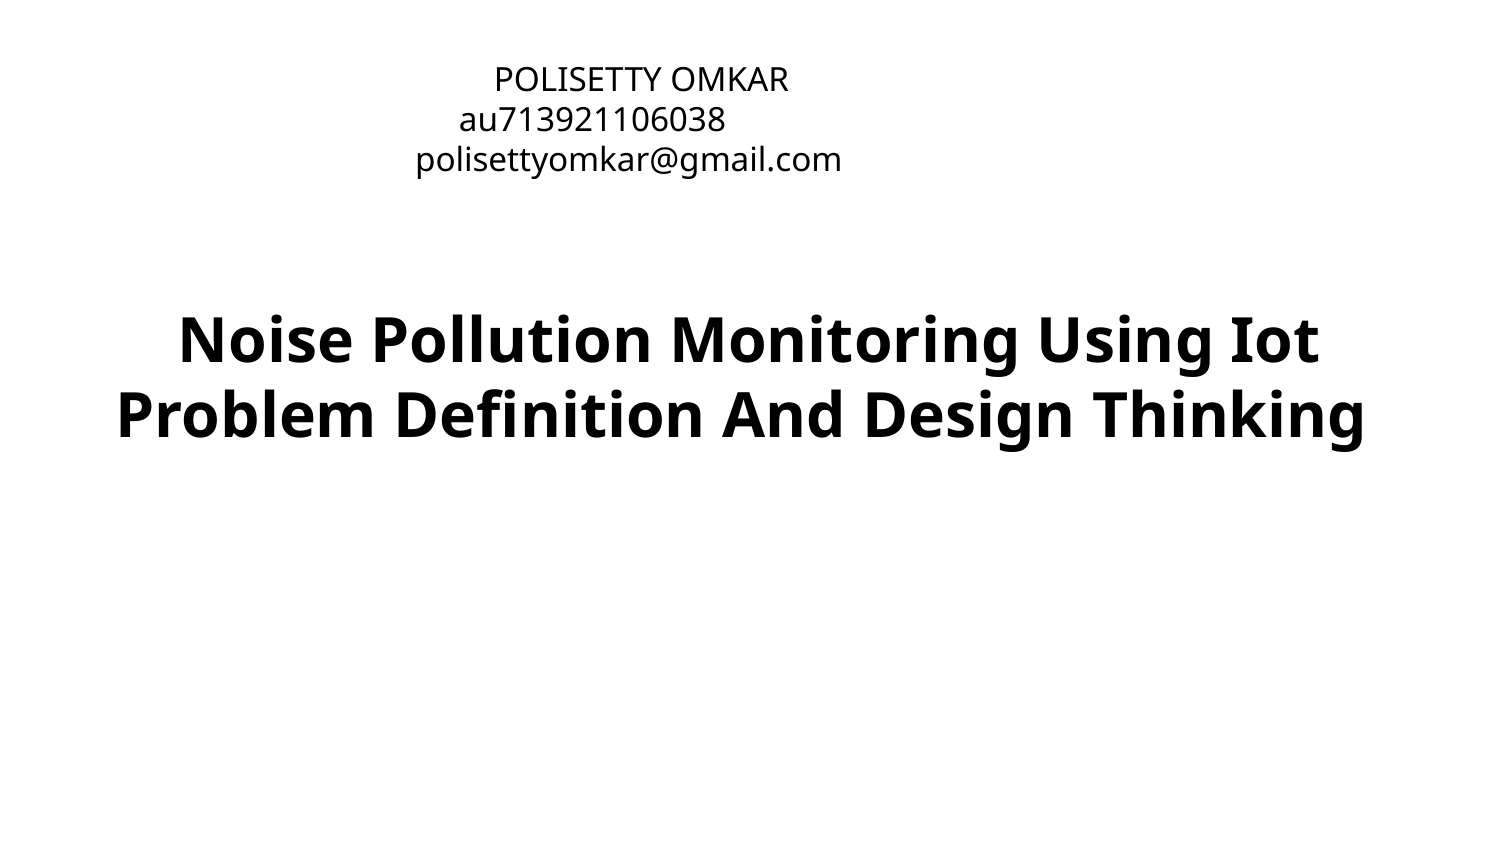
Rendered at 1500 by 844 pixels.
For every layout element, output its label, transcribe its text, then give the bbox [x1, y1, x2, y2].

text_box Noise Pollution Monitoring Using Iot Problem Definition And Design Thinking [74, 374, 1425, 450]
text_box POLISETTY OMKAR au713921106038 polisettyomkar@gmail.com [216, 50, 1203, 186]
